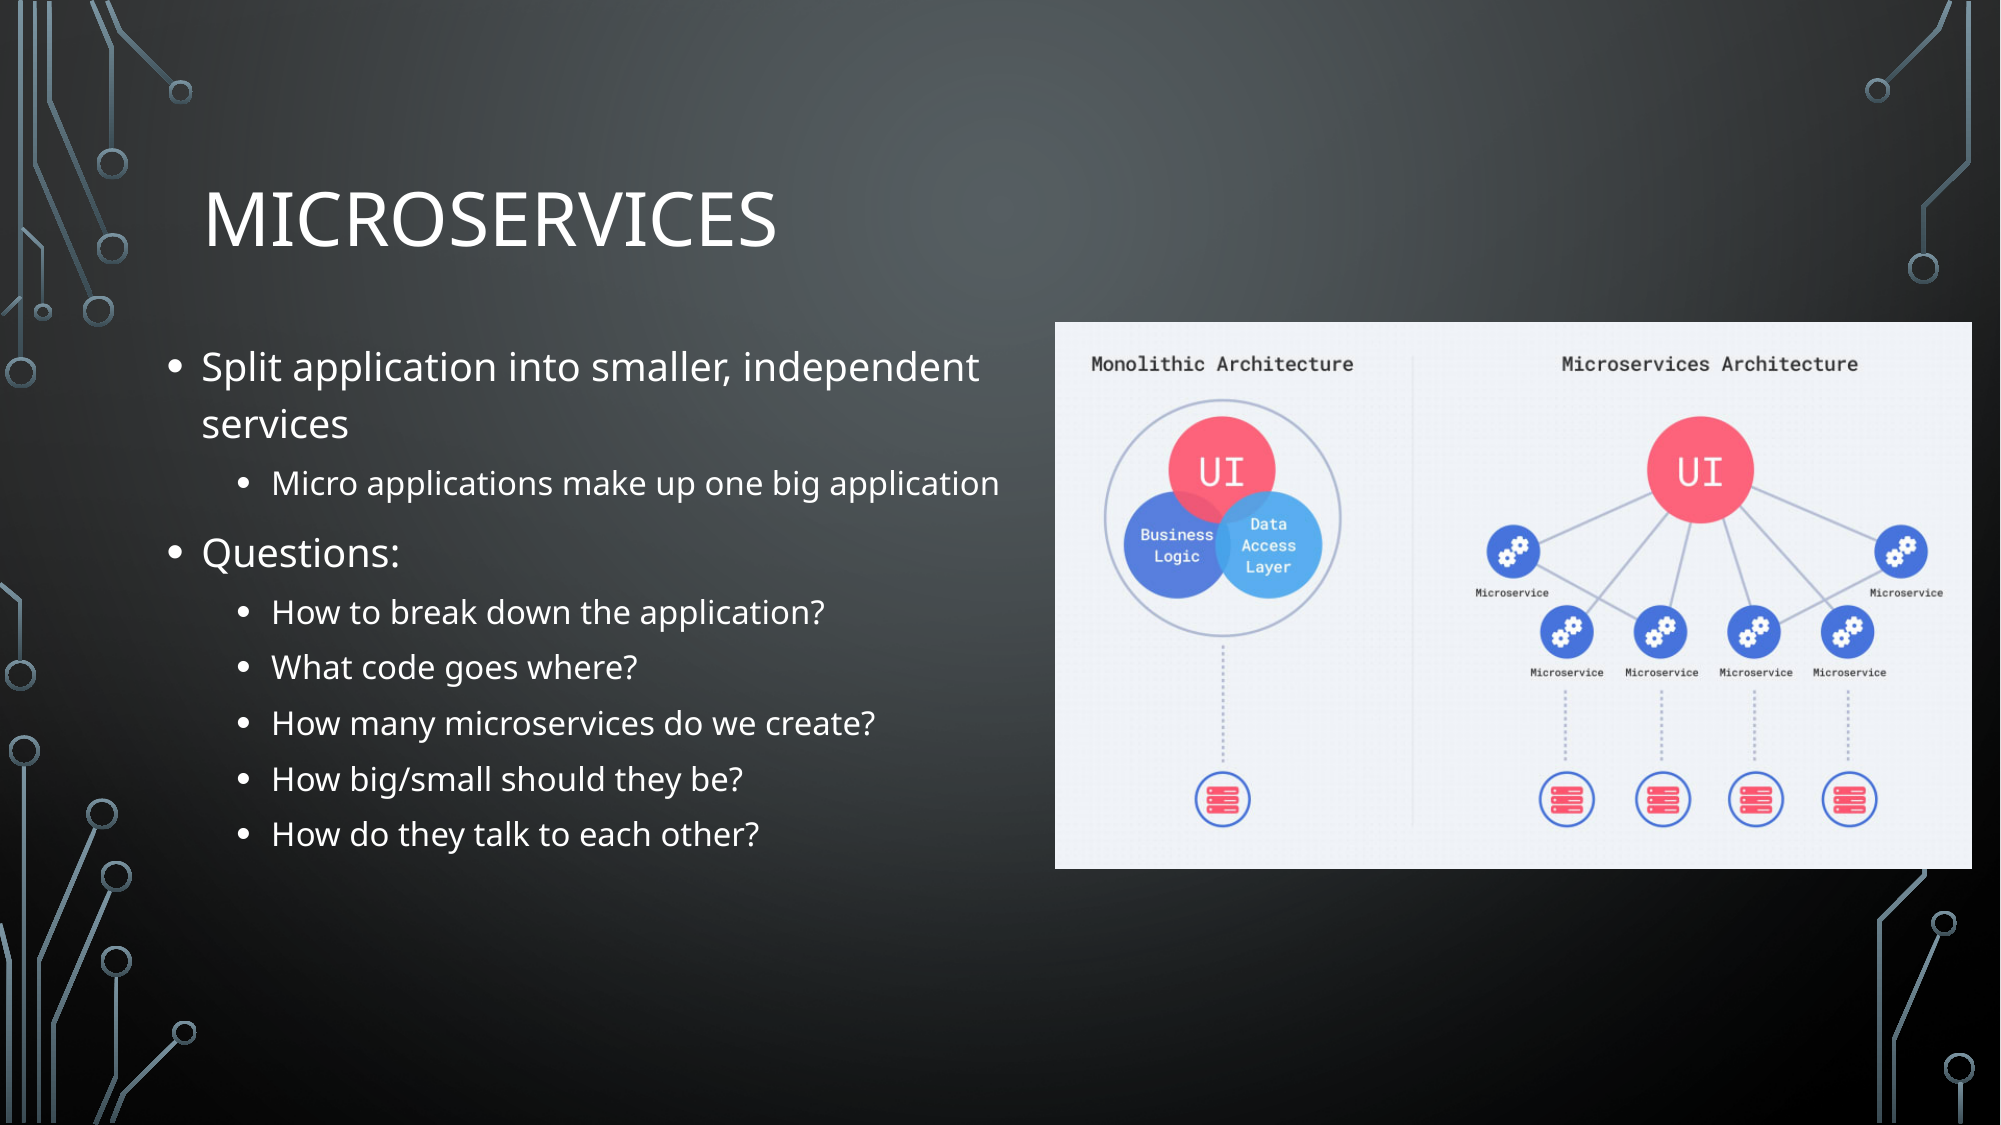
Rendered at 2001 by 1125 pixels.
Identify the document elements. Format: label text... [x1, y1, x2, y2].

picture [1054, 322, 1972, 869]
title Microservices [187, 101, 1813, 344]
list Split application into smaller, independent services Micro applications make up one big application Questions: How to break down the application? What code goes where? How many microservices do we create? How big/small should they be? How do they talk to each other? [151, 325, 1020, 907]
